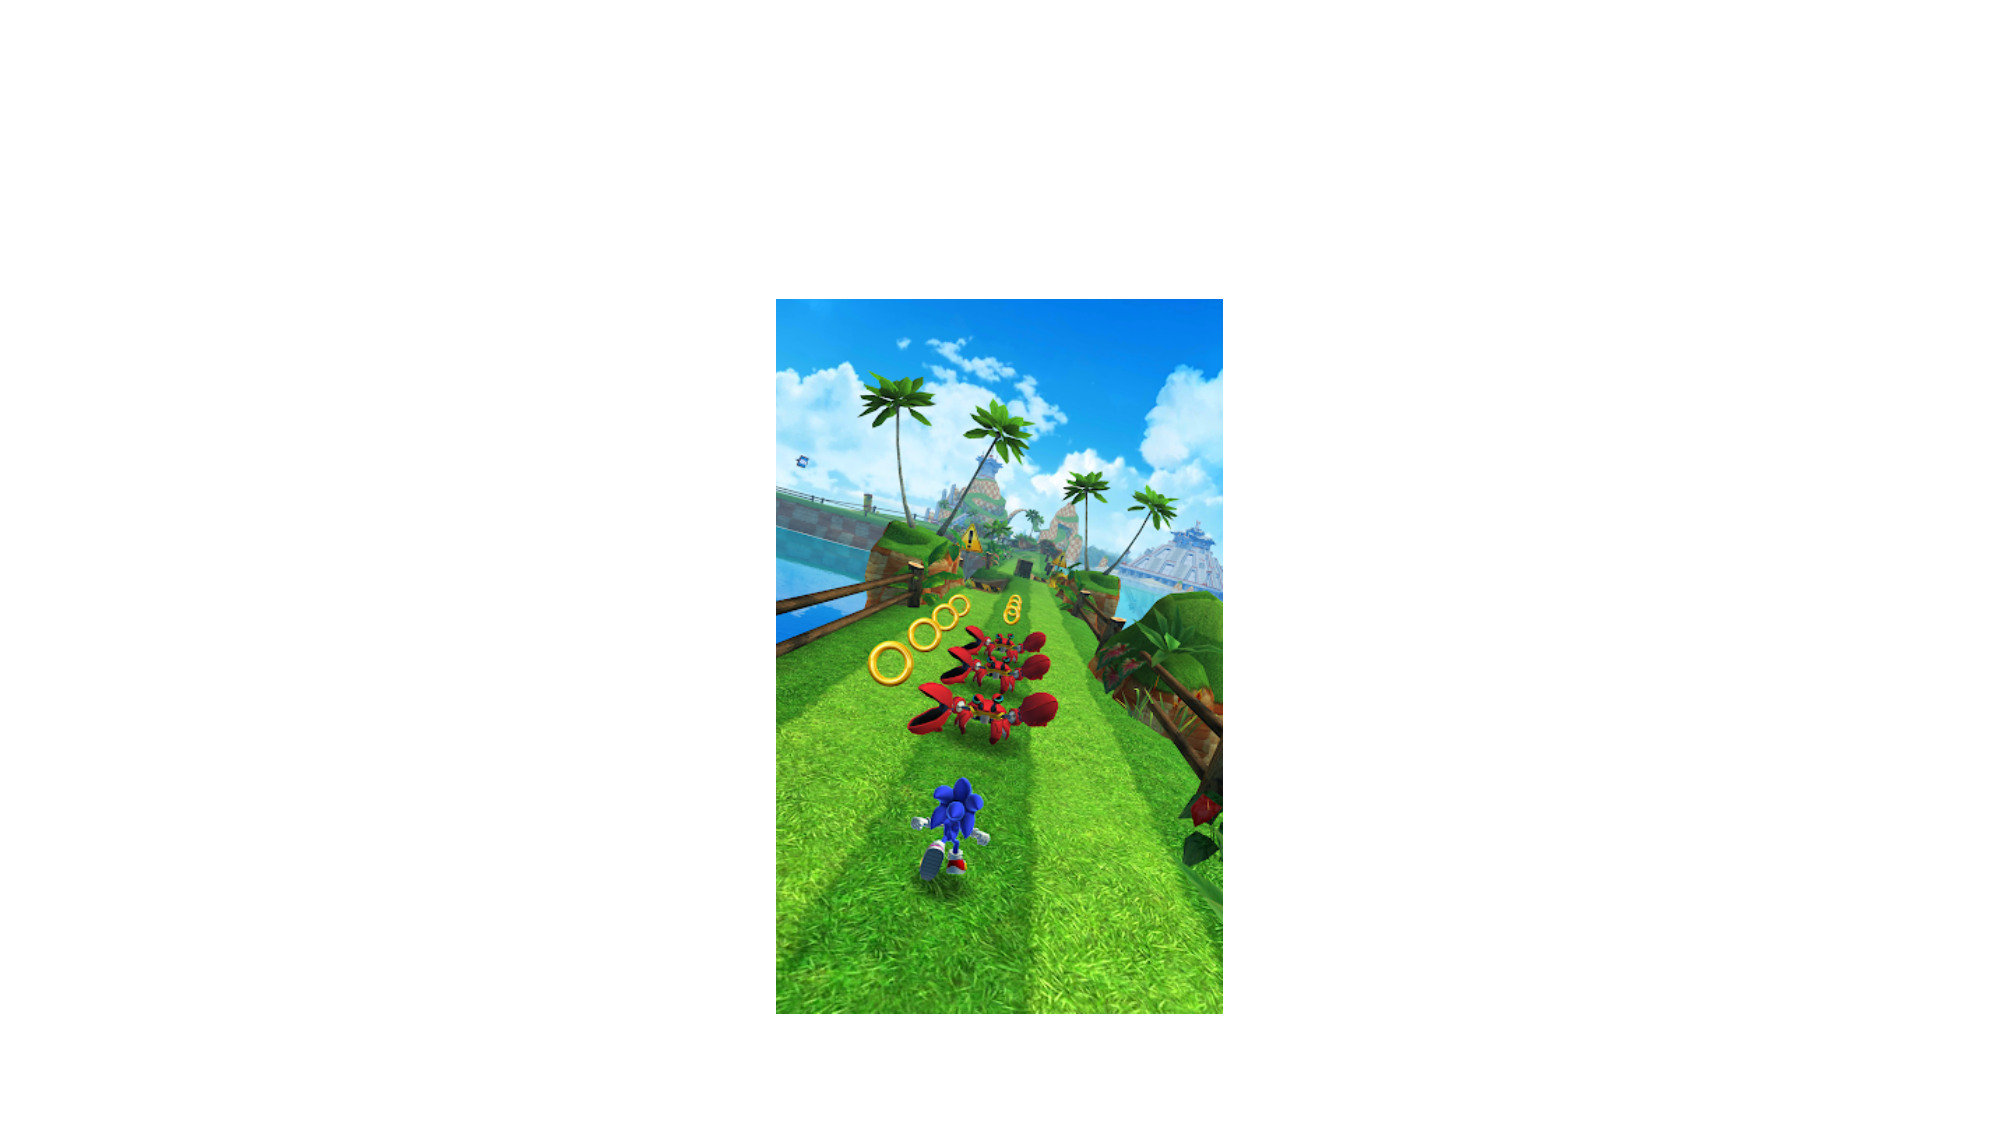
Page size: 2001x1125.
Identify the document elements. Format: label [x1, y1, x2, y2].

list [776, 299, 1223, 1014]
